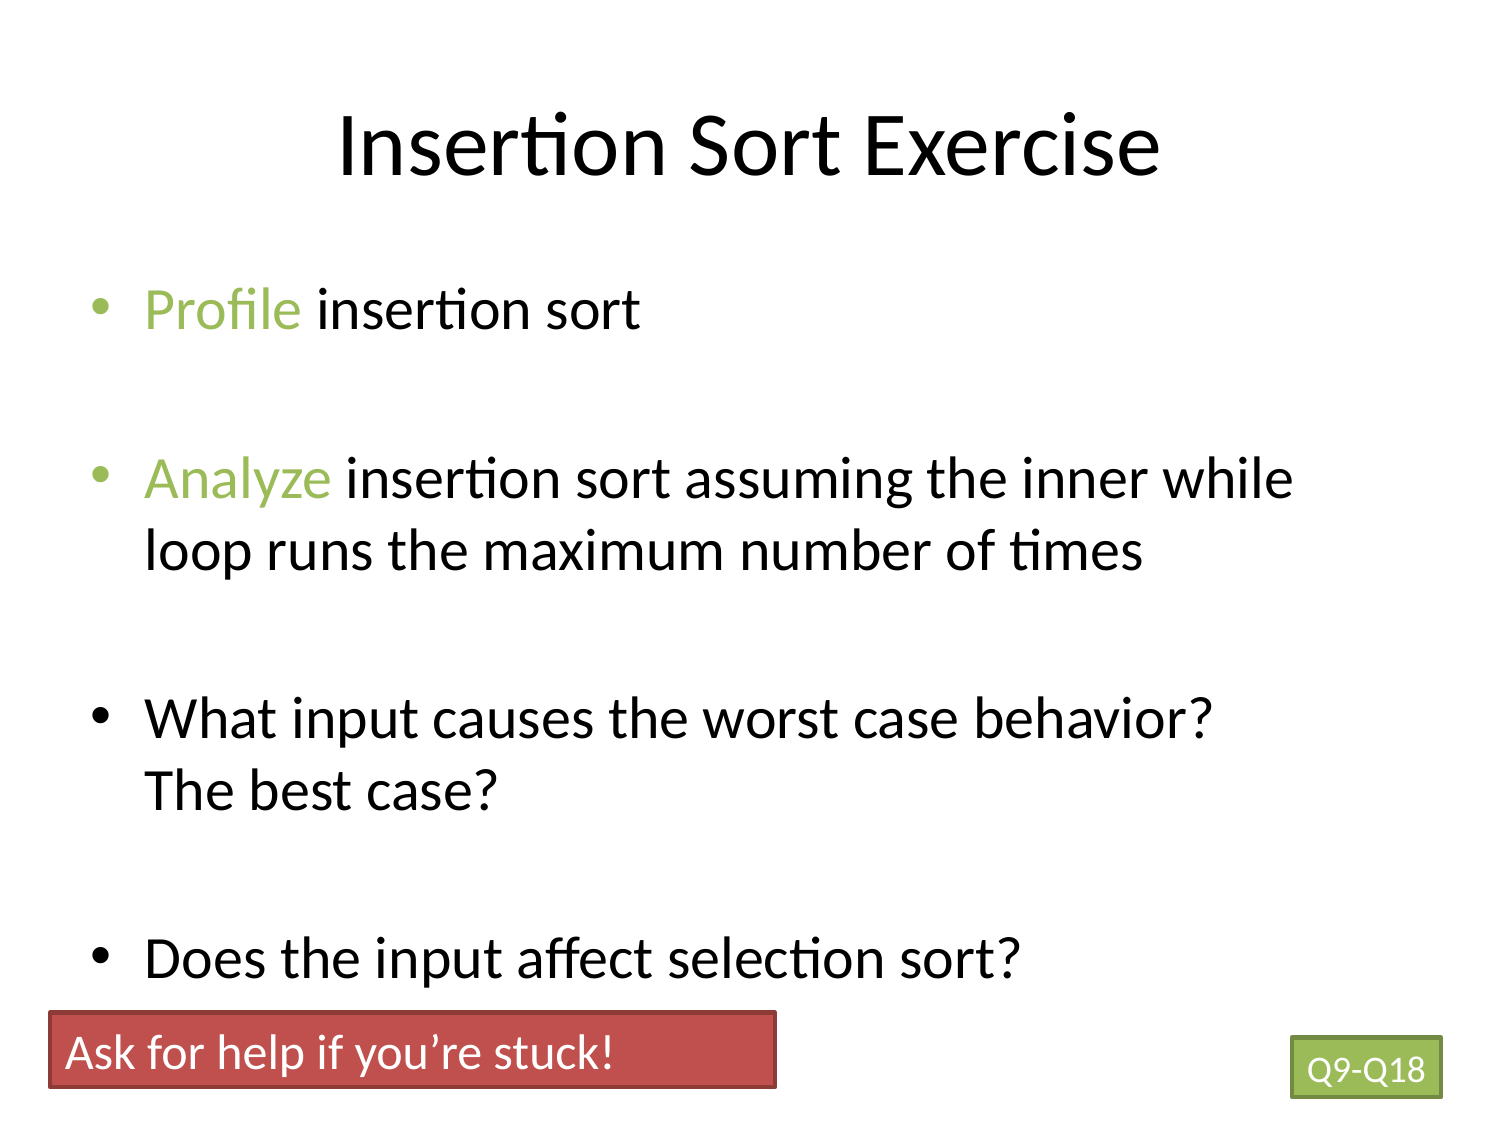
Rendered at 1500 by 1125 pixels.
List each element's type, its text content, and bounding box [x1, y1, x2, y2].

title Insertion Sort Exercise [75, 45, 1425, 233]
list Profile insertion sort Analyze insertion sort assuming the inner while loop runs the maximum number of times What input causes the worst case behavior? The best case? Does the input affect selection sort? [75, 262, 1425, 1005]
text_box Q9-Q18 [1290, 1035, 1443, 1099]
text_box Ask for help if you’re stuck! [48, 1010, 777, 1089]
